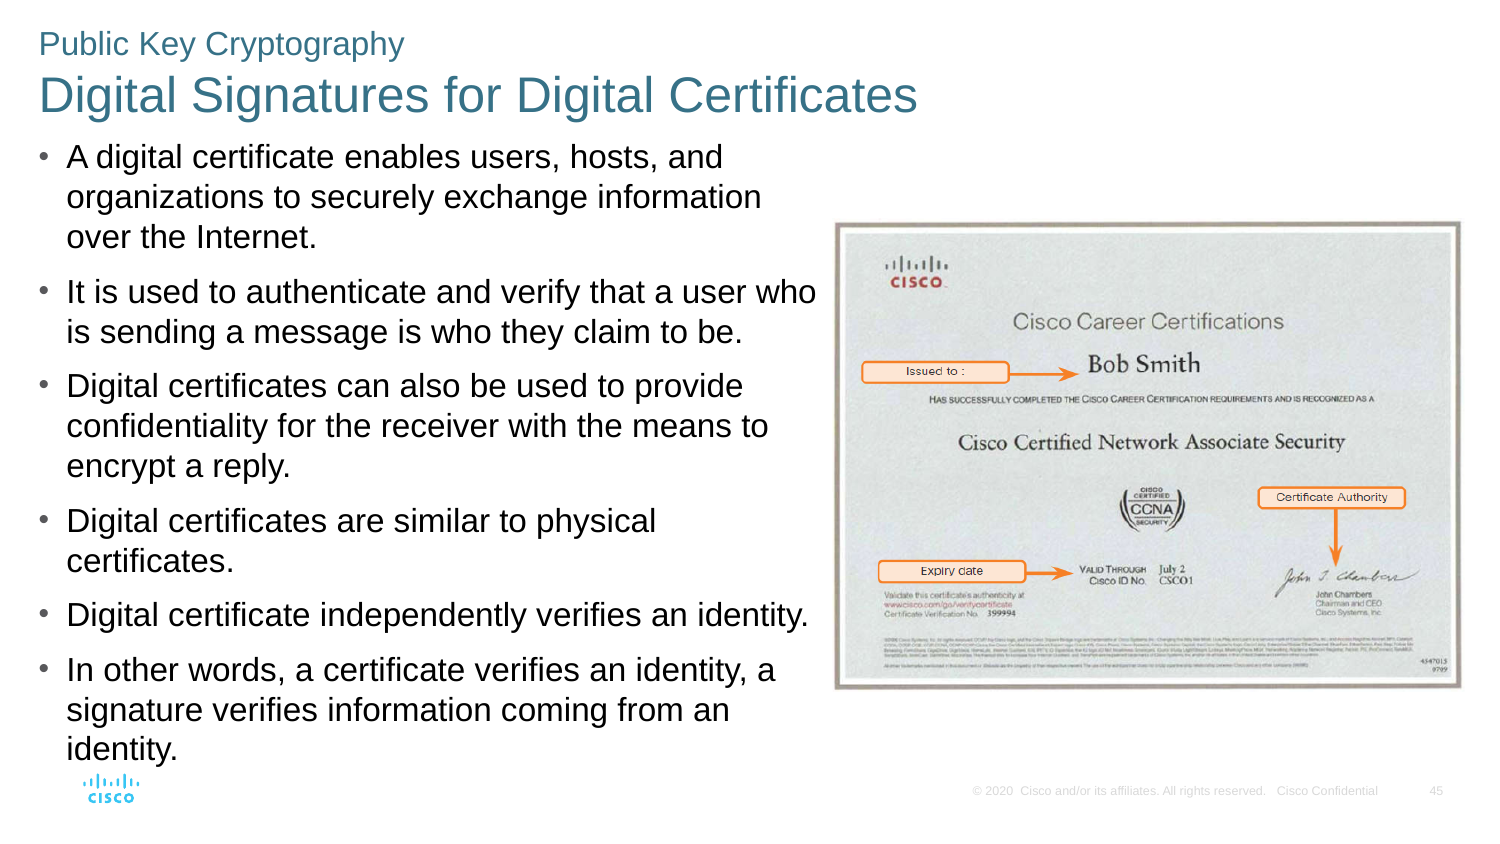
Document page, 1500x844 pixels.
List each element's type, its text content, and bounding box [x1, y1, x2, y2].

picture [831, 218, 1465, 693]
list A digital certificate enables users, hosts, and organizations to securely exchange information over the Internet. It is used to authenticate and verify that a user who is sending a message is who they claim to be. Digital certificates can also be used to provide confidentiality for the receiver with the means to encrypt a reply. Digital certificates are similar to physical certificates. Digital certificate independently verifies an identity. In other words, a certificate verifies an identity, a signature verifies information coming from an identity. [23, 128, 858, 827]
text_box Public Key Cryptography Digital Signatures for Digital Certificates [23, 10, 1476, 135]
